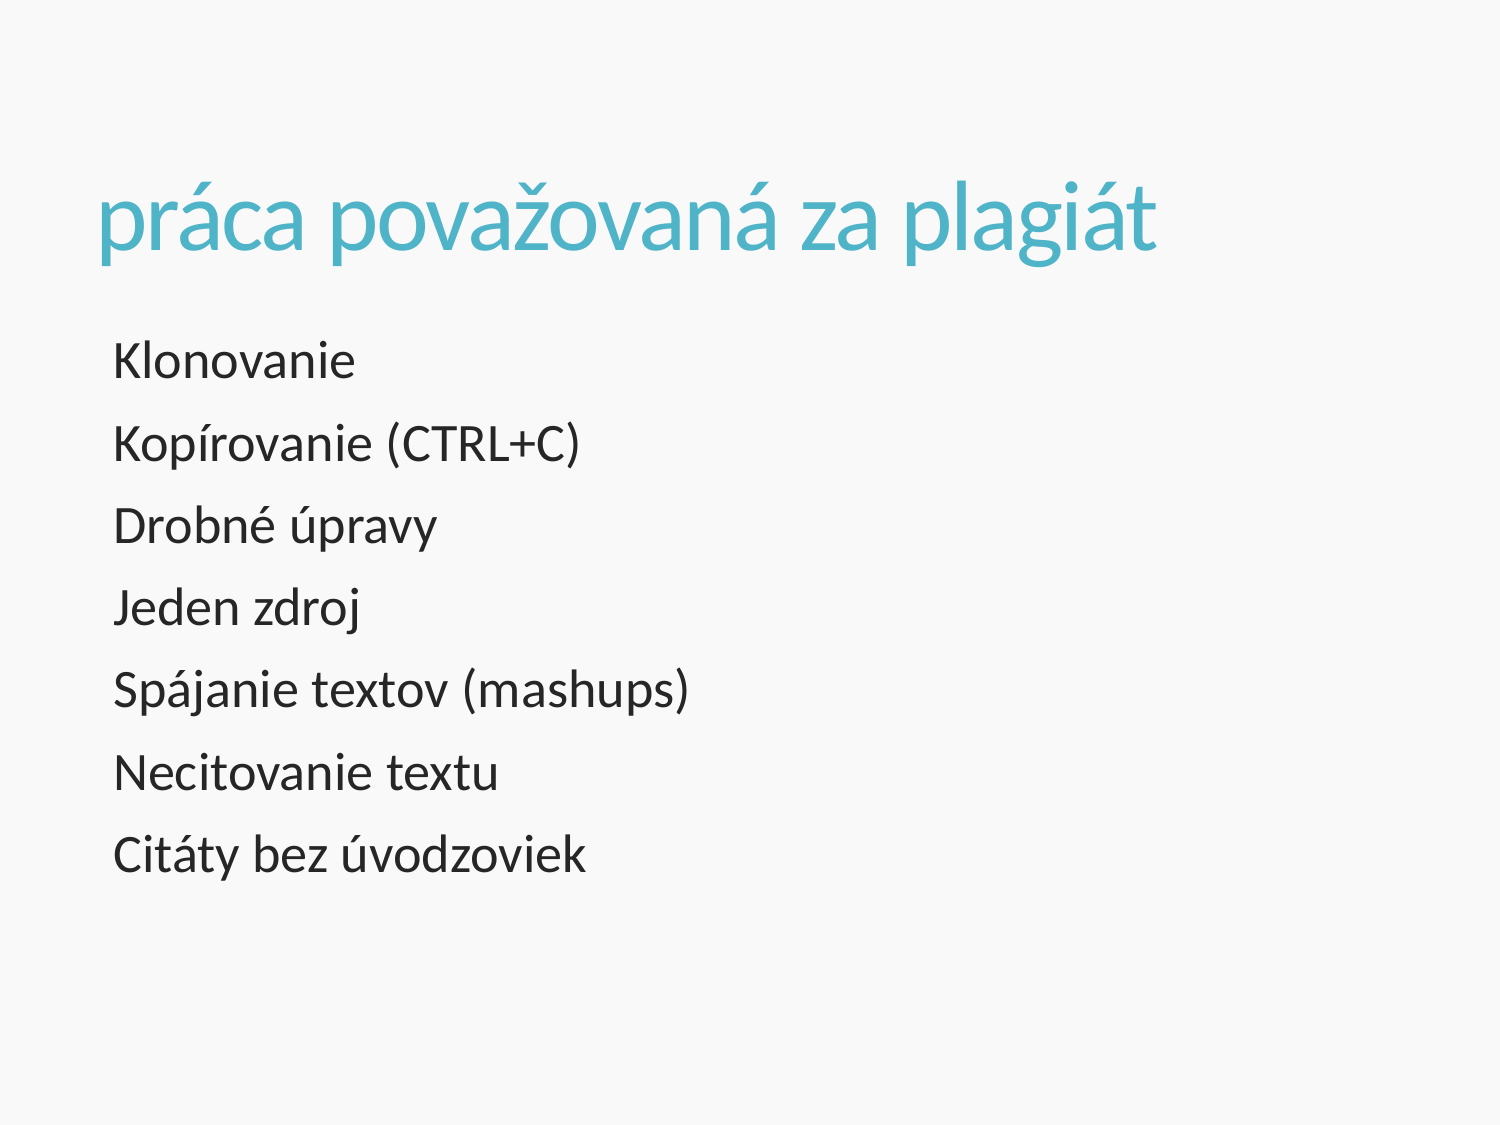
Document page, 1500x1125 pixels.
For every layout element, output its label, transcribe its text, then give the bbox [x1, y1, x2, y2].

list Klonovanie Kopírovanie (CTRL+C) Drobné úpravy Jeden zdroj Spájanie textov (mashups) Necitovanie textu Citáty bez úvodzoviek [83, 326, 1407, 945]
title práca považovaná za plagiát [80, 81, 1407, 354]
